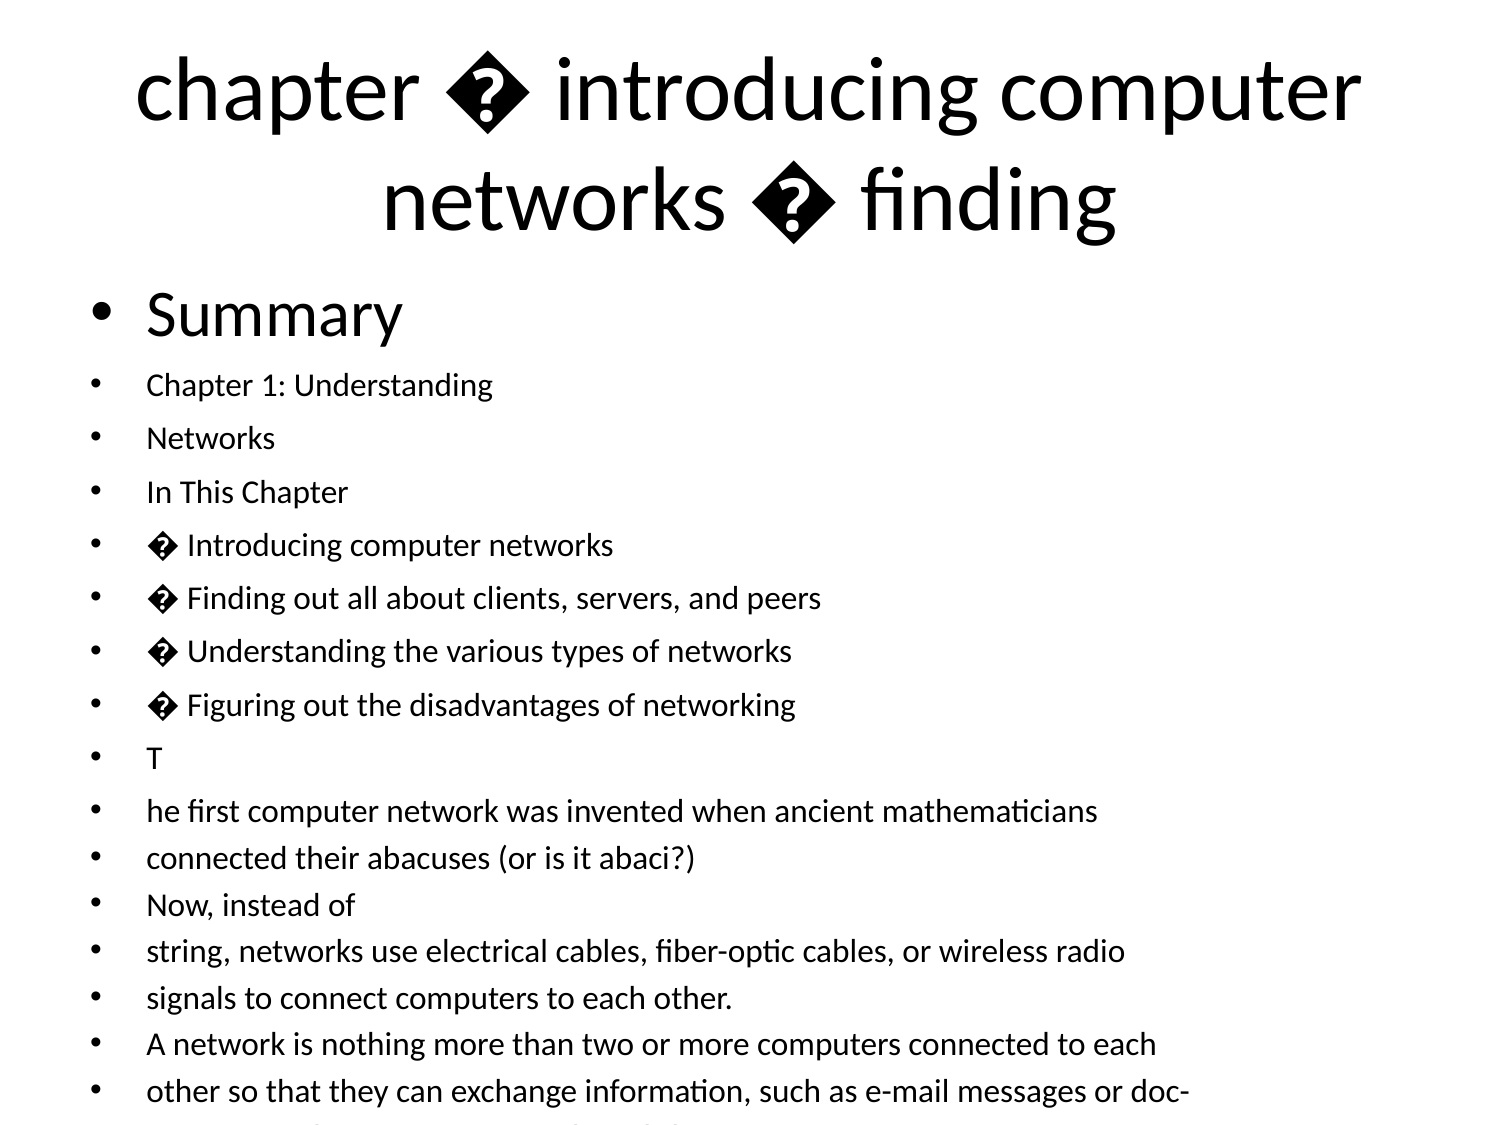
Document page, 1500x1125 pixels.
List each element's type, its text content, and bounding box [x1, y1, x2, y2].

title chapter � introducing computer networks � finding [75, 45, 1425, 233]
list Summary Chapter 1: Understanding Networks In This Chapter � Introducing computer networks � Finding out all about clients, servers, and peers � Understanding the various types of networks � Figuring out the disadvantages of networking T he first computer network was invented when ancient mathematicians connected their abacuses (or is it abaci?) Now, instead of string, networks use electrical cables, fiber-optic cables, or wireless radio signals to connect computers to each other. A network is nothing more than two or more computers connected to each other so that they can exchange information, such as e-mail messages or doc- uments, or share resources, such as disk storage or printers. Wireless networks let computers communicate by using radio signals, so the computers aren’t restricted by physical cables. In the early days of networking, you had to add this software to each computer on the network. [75, 262, 1425, 1005]
